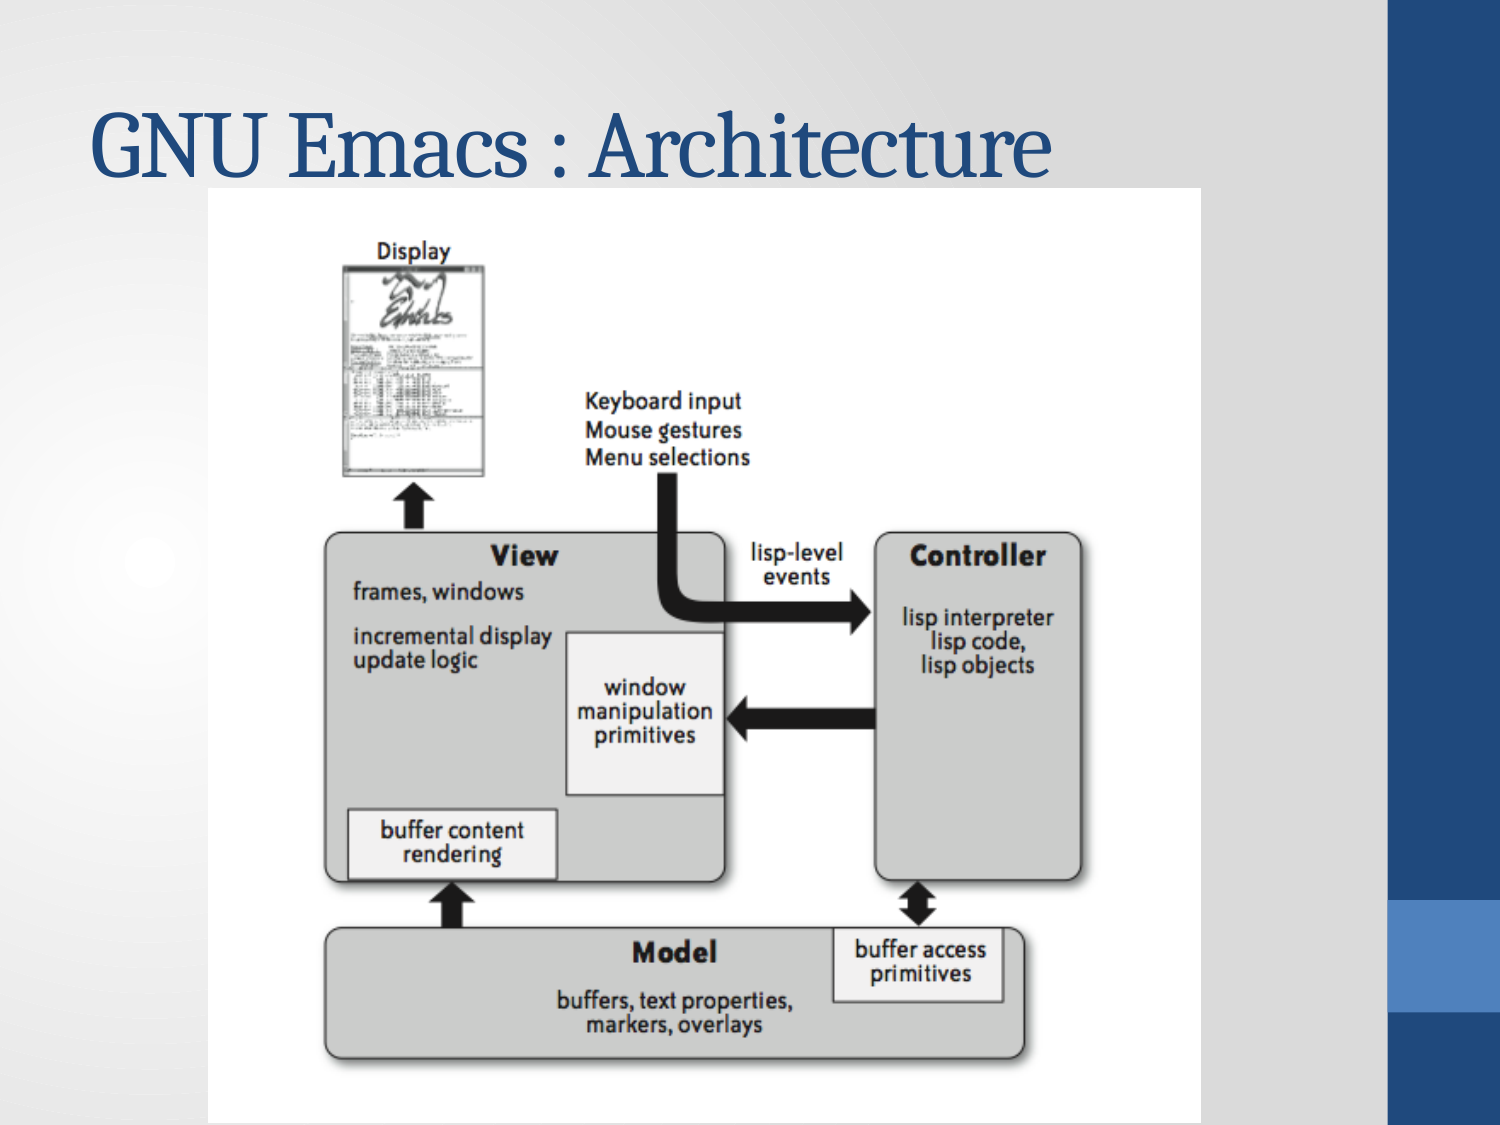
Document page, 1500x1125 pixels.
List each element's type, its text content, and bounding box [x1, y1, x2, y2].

title GNU Emacs : Architecture [75, 45, 1325, 181]
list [0, 188, 1447, 1124]
